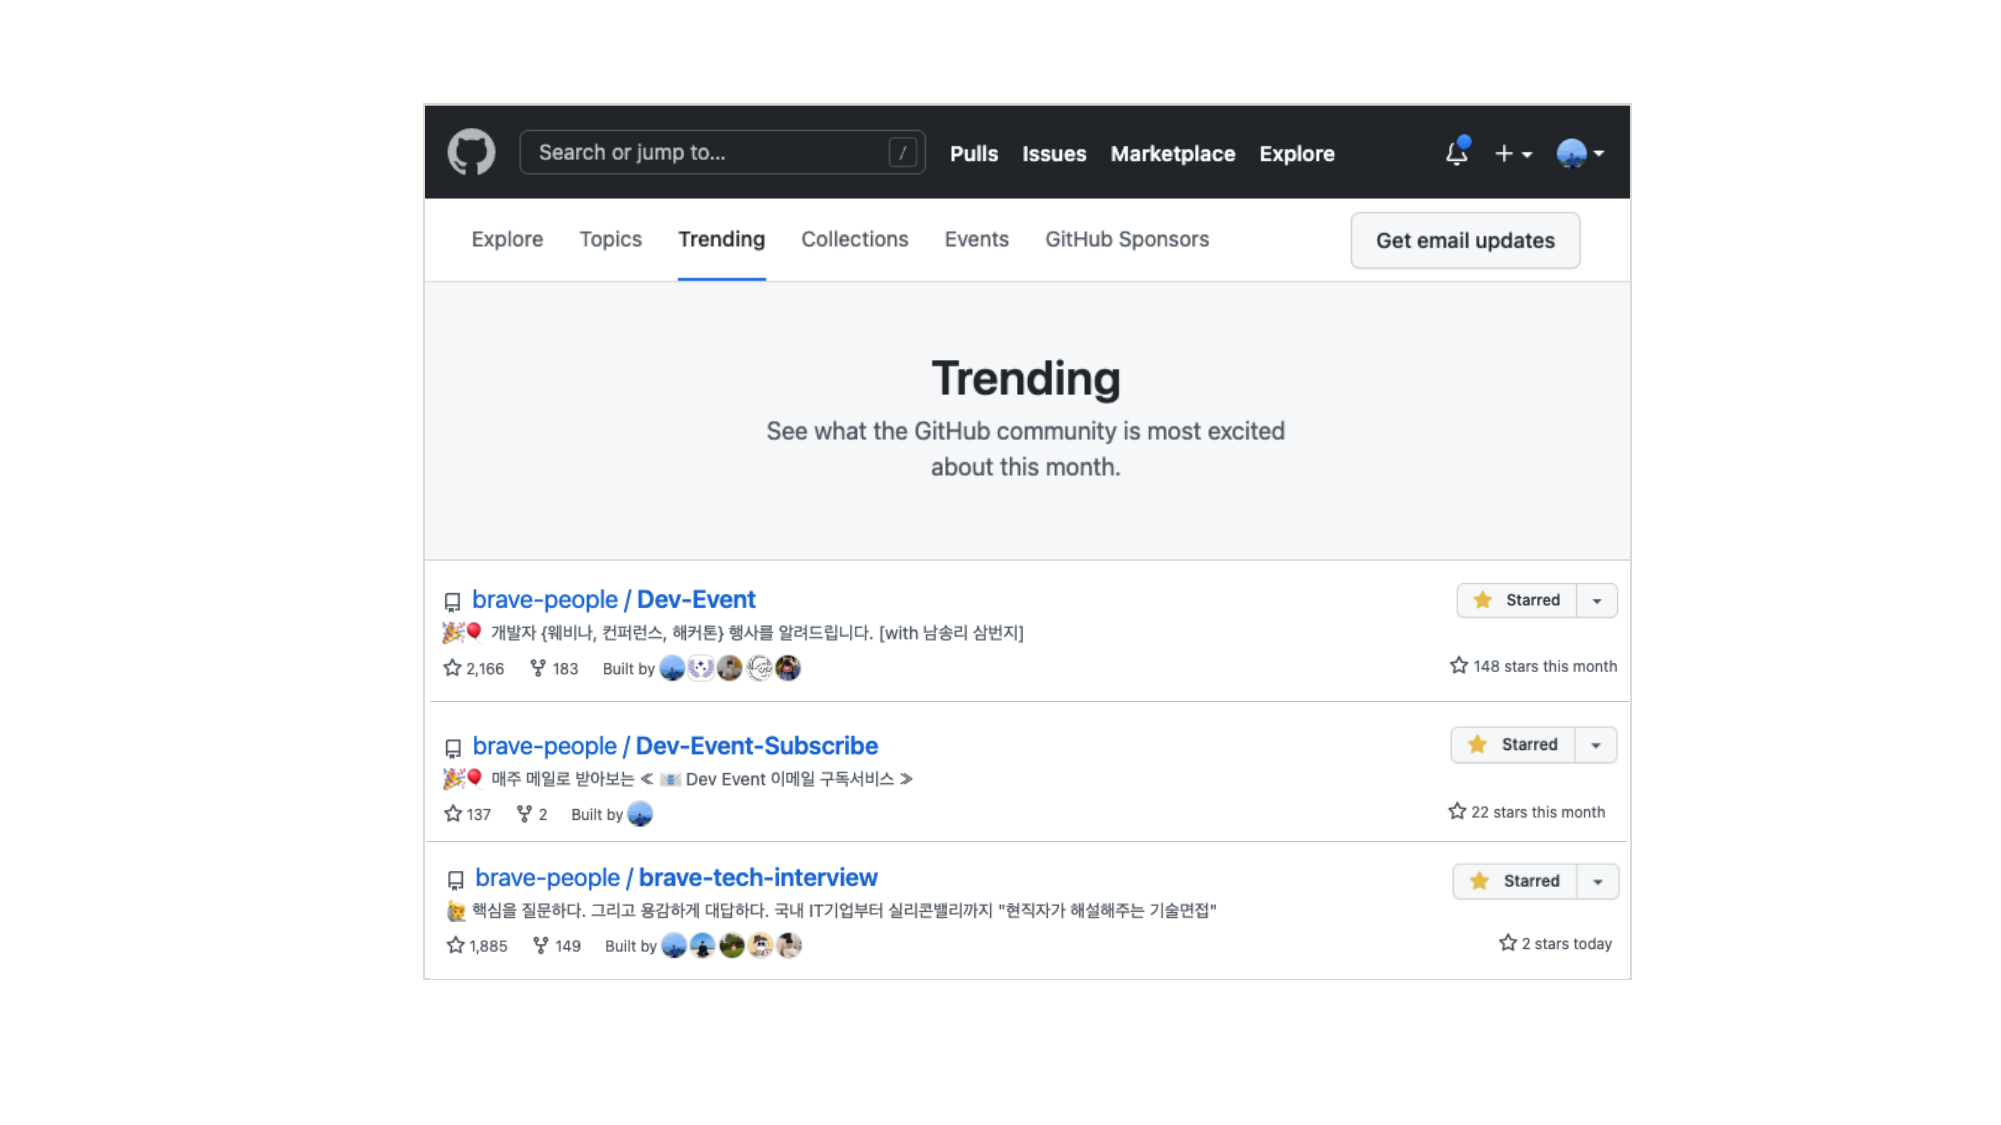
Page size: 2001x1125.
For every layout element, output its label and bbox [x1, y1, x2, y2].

text_box [423, 103, 1632, 980]
picture [430, 716, 1628, 841]
picture [424, 103, 1632, 702]
picture [430, 842, 1630, 979]
